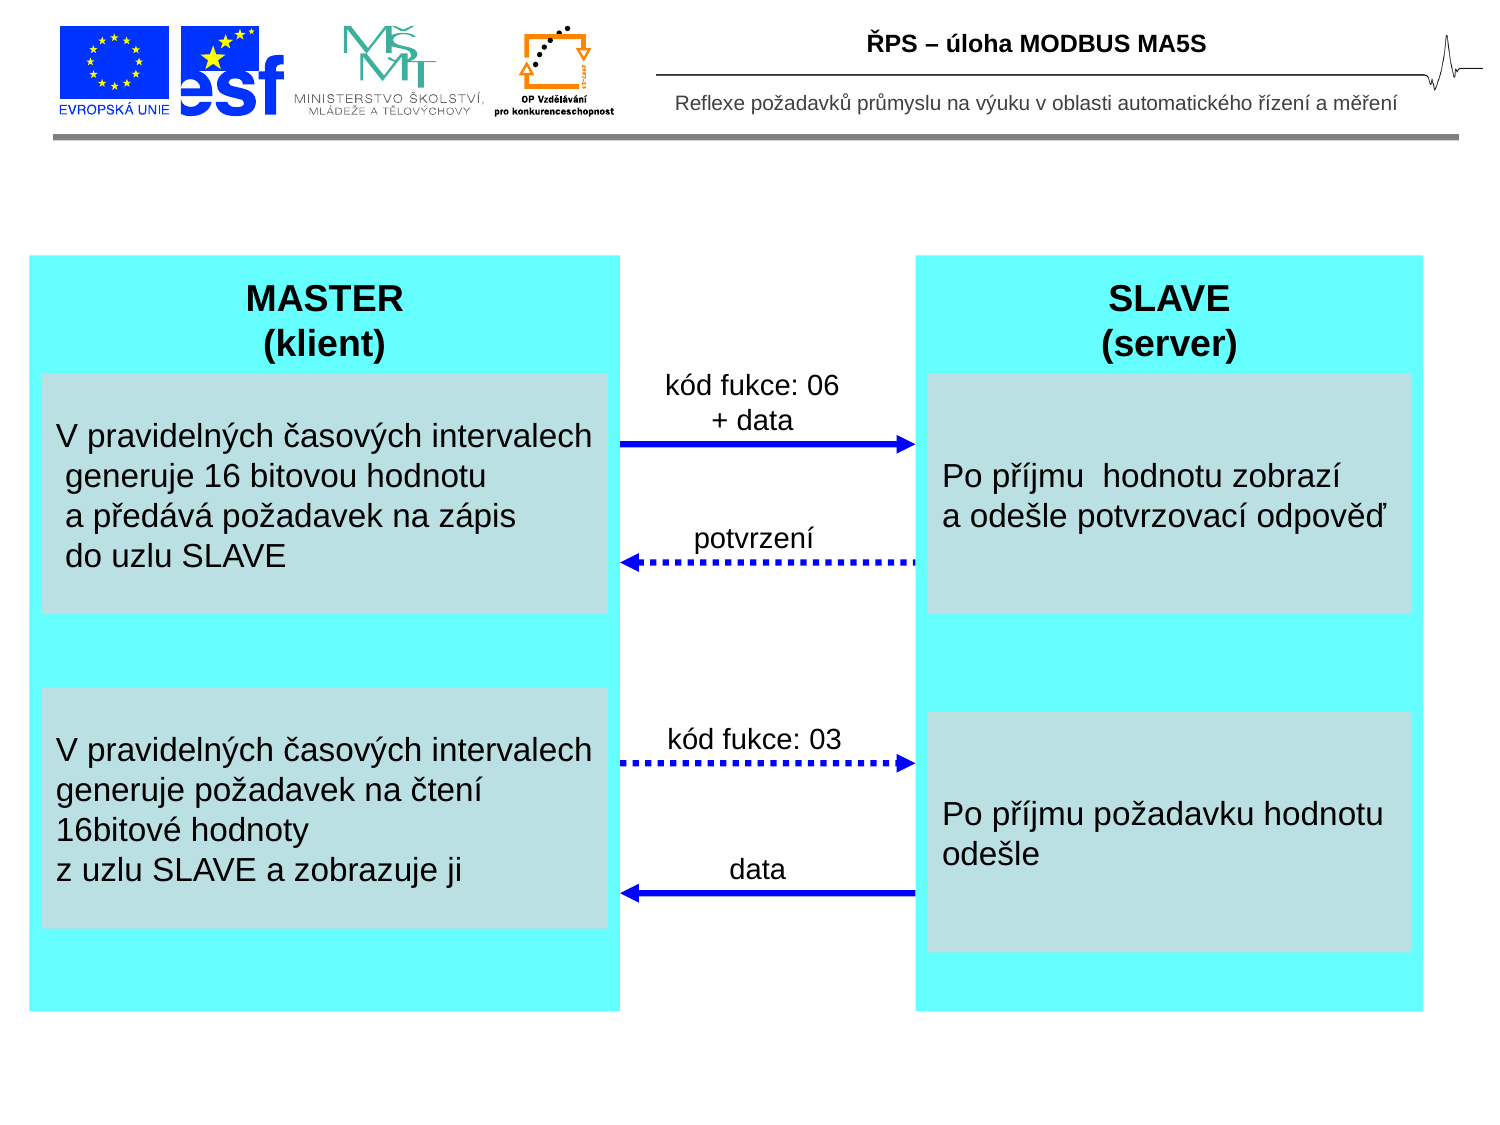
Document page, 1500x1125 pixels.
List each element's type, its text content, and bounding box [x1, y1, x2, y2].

text_box kód fukce: 06 + data [650, 359, 855, 444]
text_box SLAVE (server) [915, 255, 1424, 1012]
picture [656, 34, 1483, 91]
text_box V pravidelných časových intervalech generuje 16 bitovou hodnotu a předává požadavek na zápis do uzlu SLAVE [41, 373, 609, 615]
text_box V pravidelných časových intervalech generuje požadavek na čtení 16bitové hodnoty z uzlu SLAVE a zobrazuje ji [41, 687, 609, 929]
text_box [620, 438, 916, 451]
text_box Po příjmu požadavku hodnotu odešle [927, 711, 1412, 953]
text_box [620, 556, 633, 569]
text_box Po příjmu hodnotu zobrazí a odešle potvrzovací odpověď [927, 373, 1412, 615]
text_box [620, 887, 916, 900]
text_box kód fukce: 03 [652, 713, 857, 763]
text_box [900, 757, 916, 770]
text_box potvrzení [678, 512, 830, 563]
text_box data [714, 843, 802, 893]
text_box ŘPS – úloha MODBUS MA5S [644, 20, 1430, 68]
text_box MASTER (klient) [29, 255, 620, 1012]
